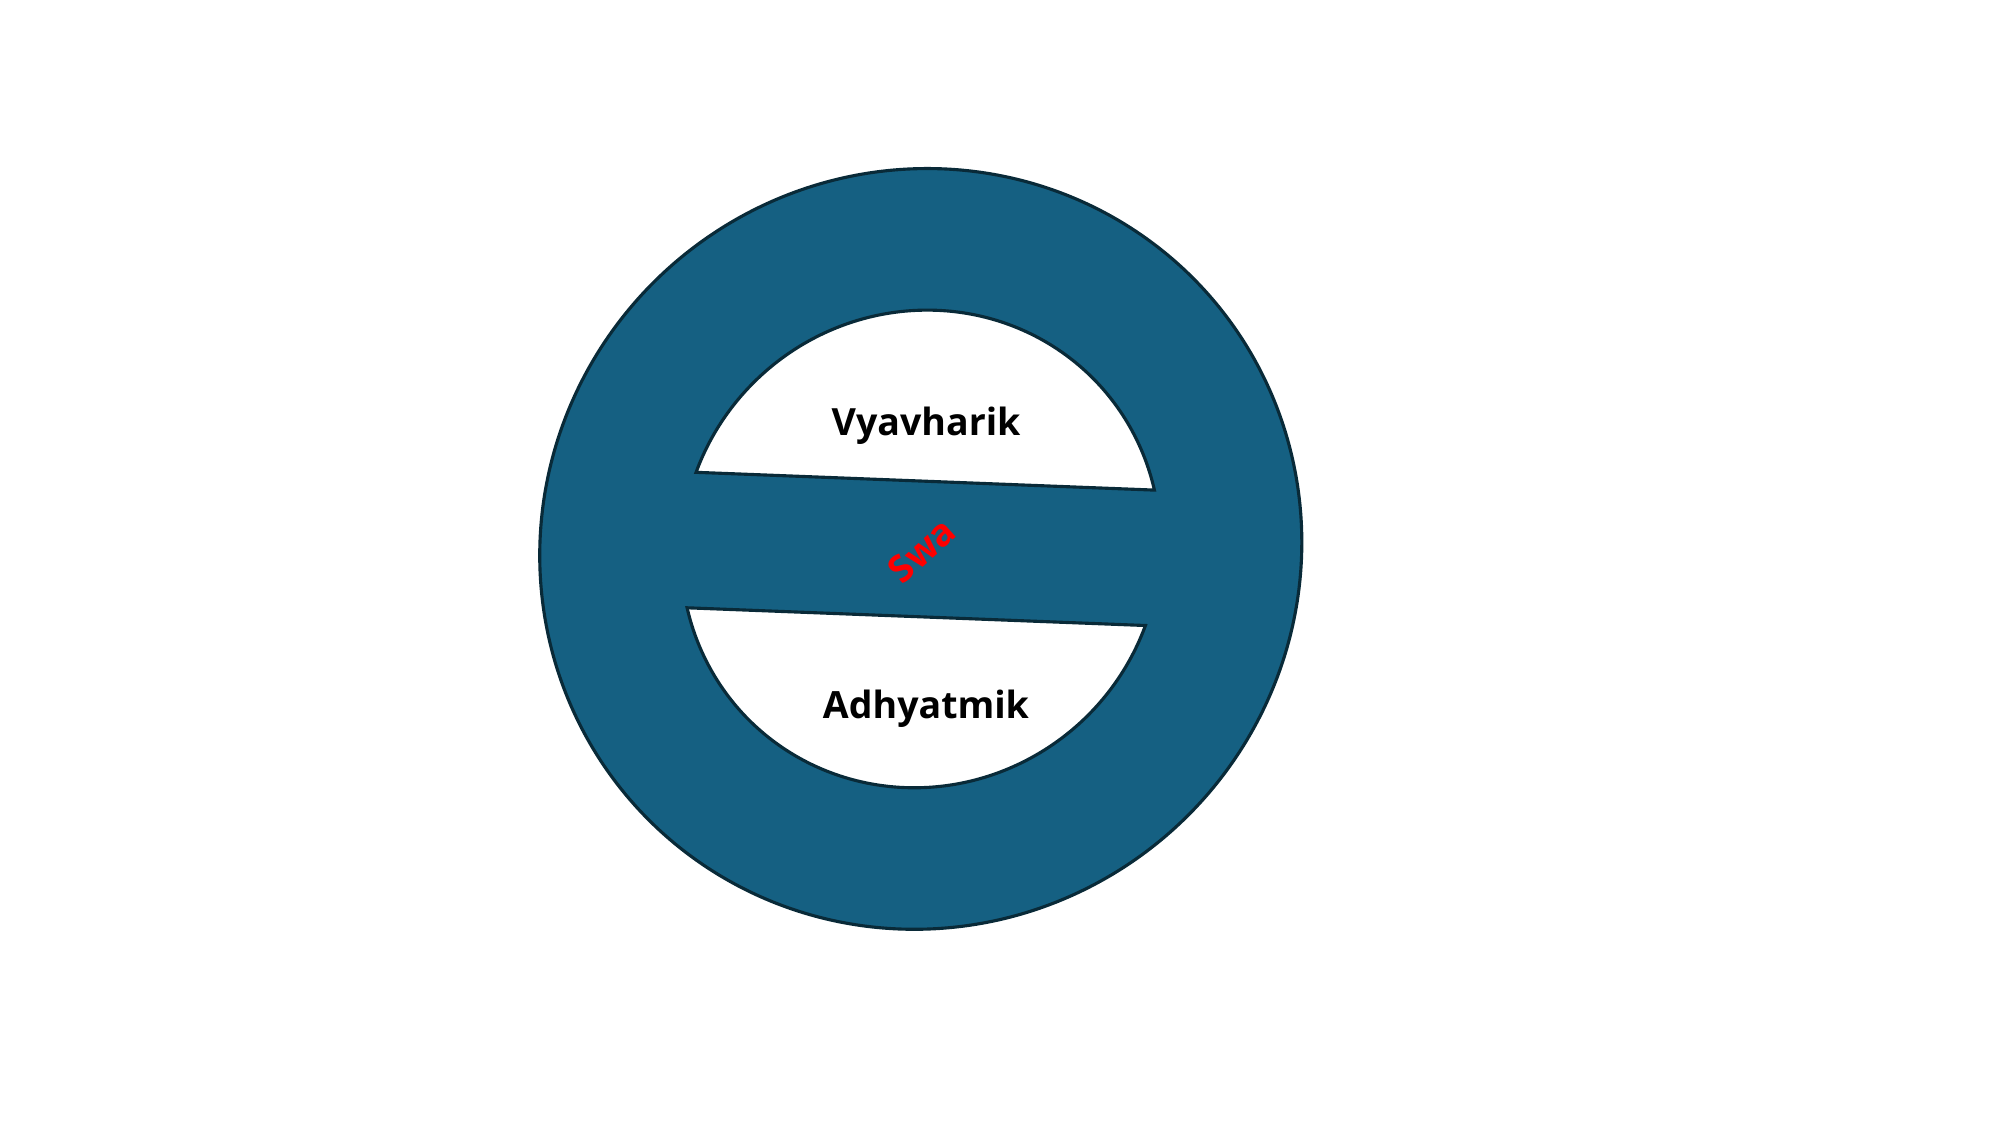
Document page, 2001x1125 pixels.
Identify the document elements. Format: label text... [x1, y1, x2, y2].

text_box Adhyatmik [808, 674, 1044, 734]
text_box Vyavharik [816, 390, 1036, 450]
text_box Swa [538, 166, 1304, 931]
